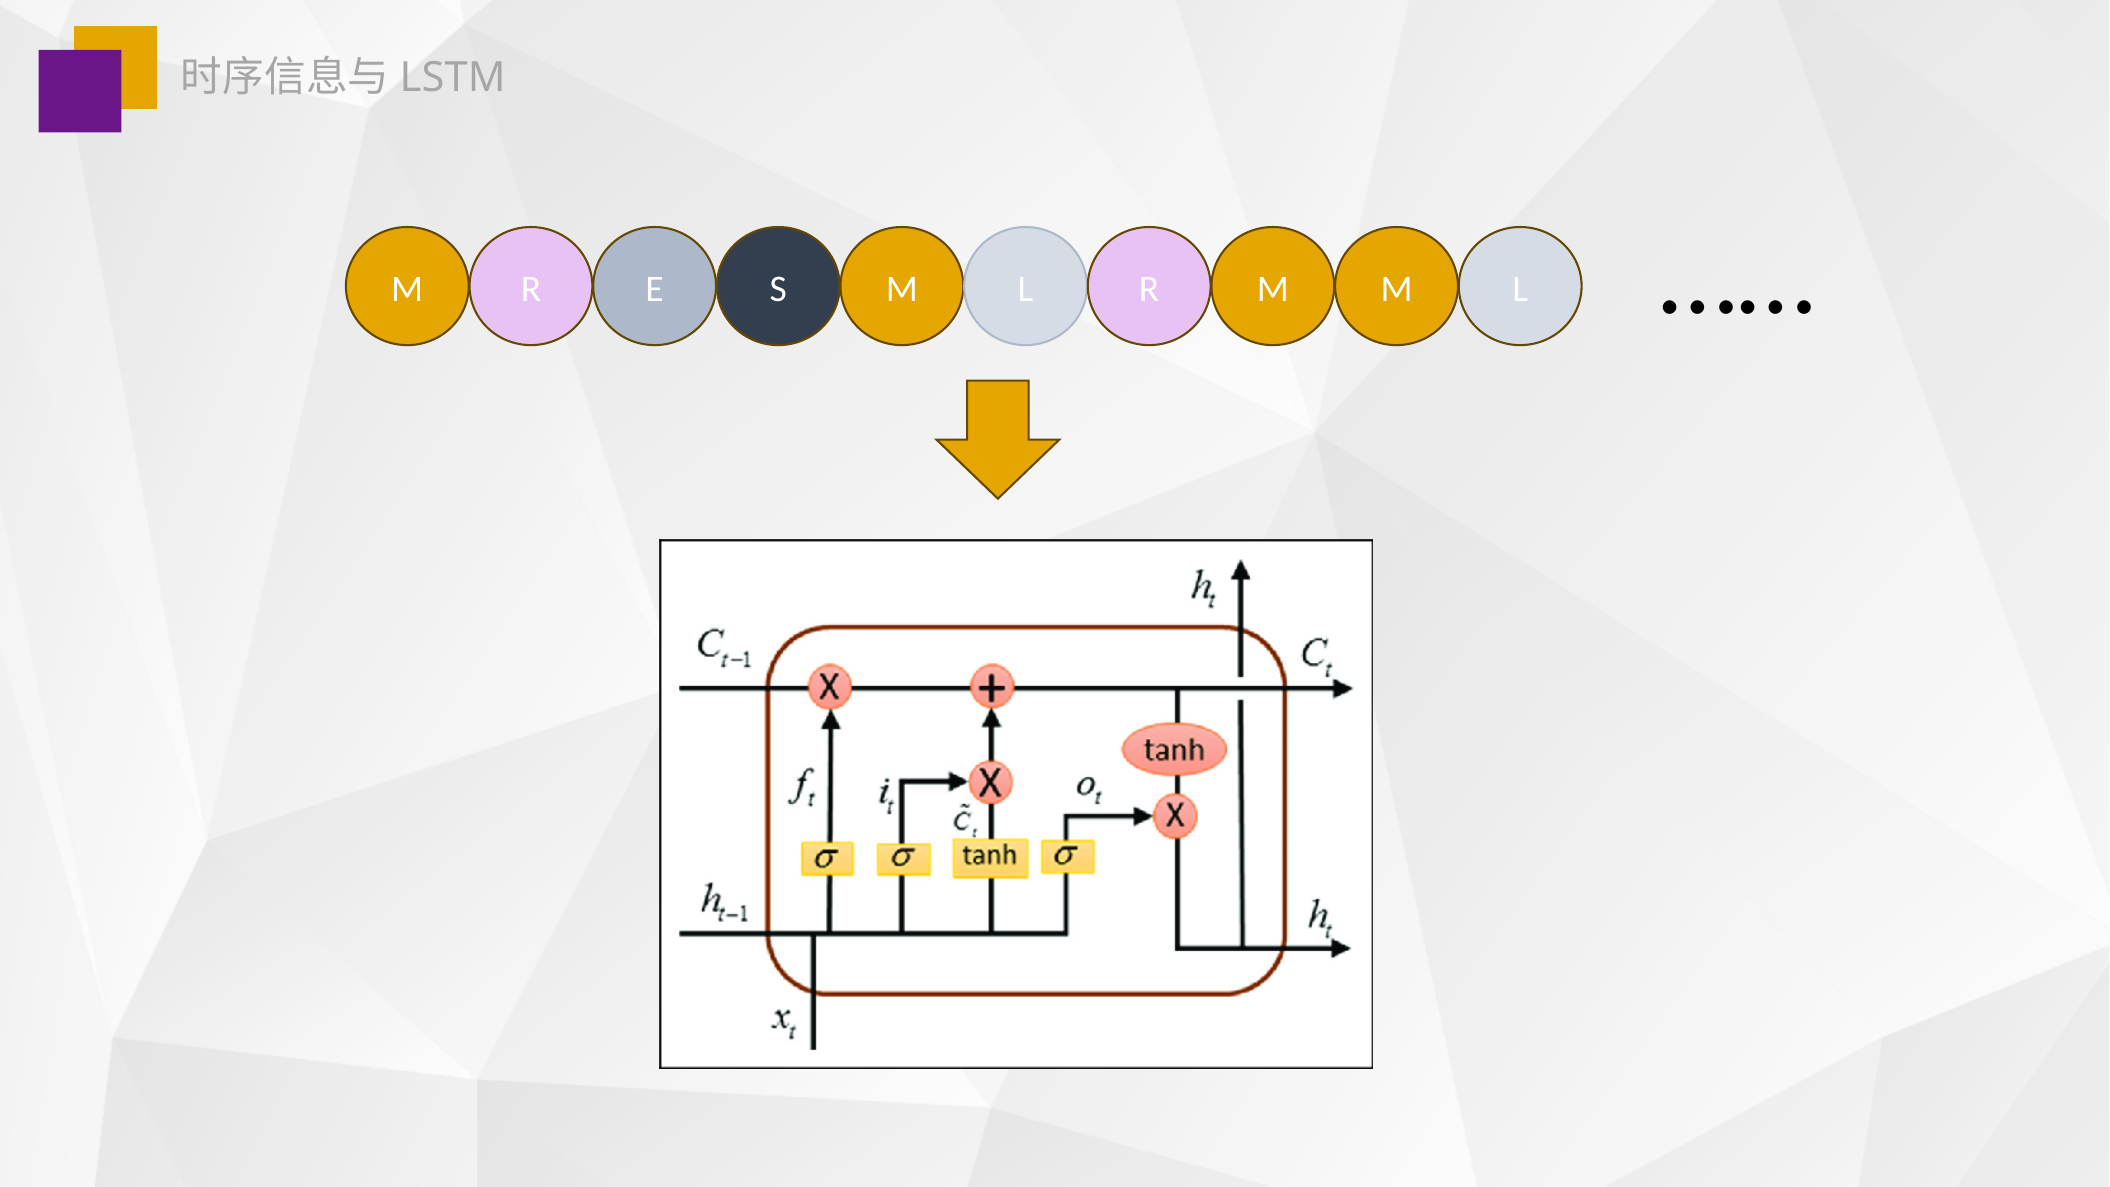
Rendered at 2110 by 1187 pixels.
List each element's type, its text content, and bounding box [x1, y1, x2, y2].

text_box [38, 26, 669, 133]
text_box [345, 226, 1582, 346]
text_box [933, 379, 1062, 501]
text_box …… [1645, 193, 1846, 344]
picture [0, 0, 2110, 1187]
